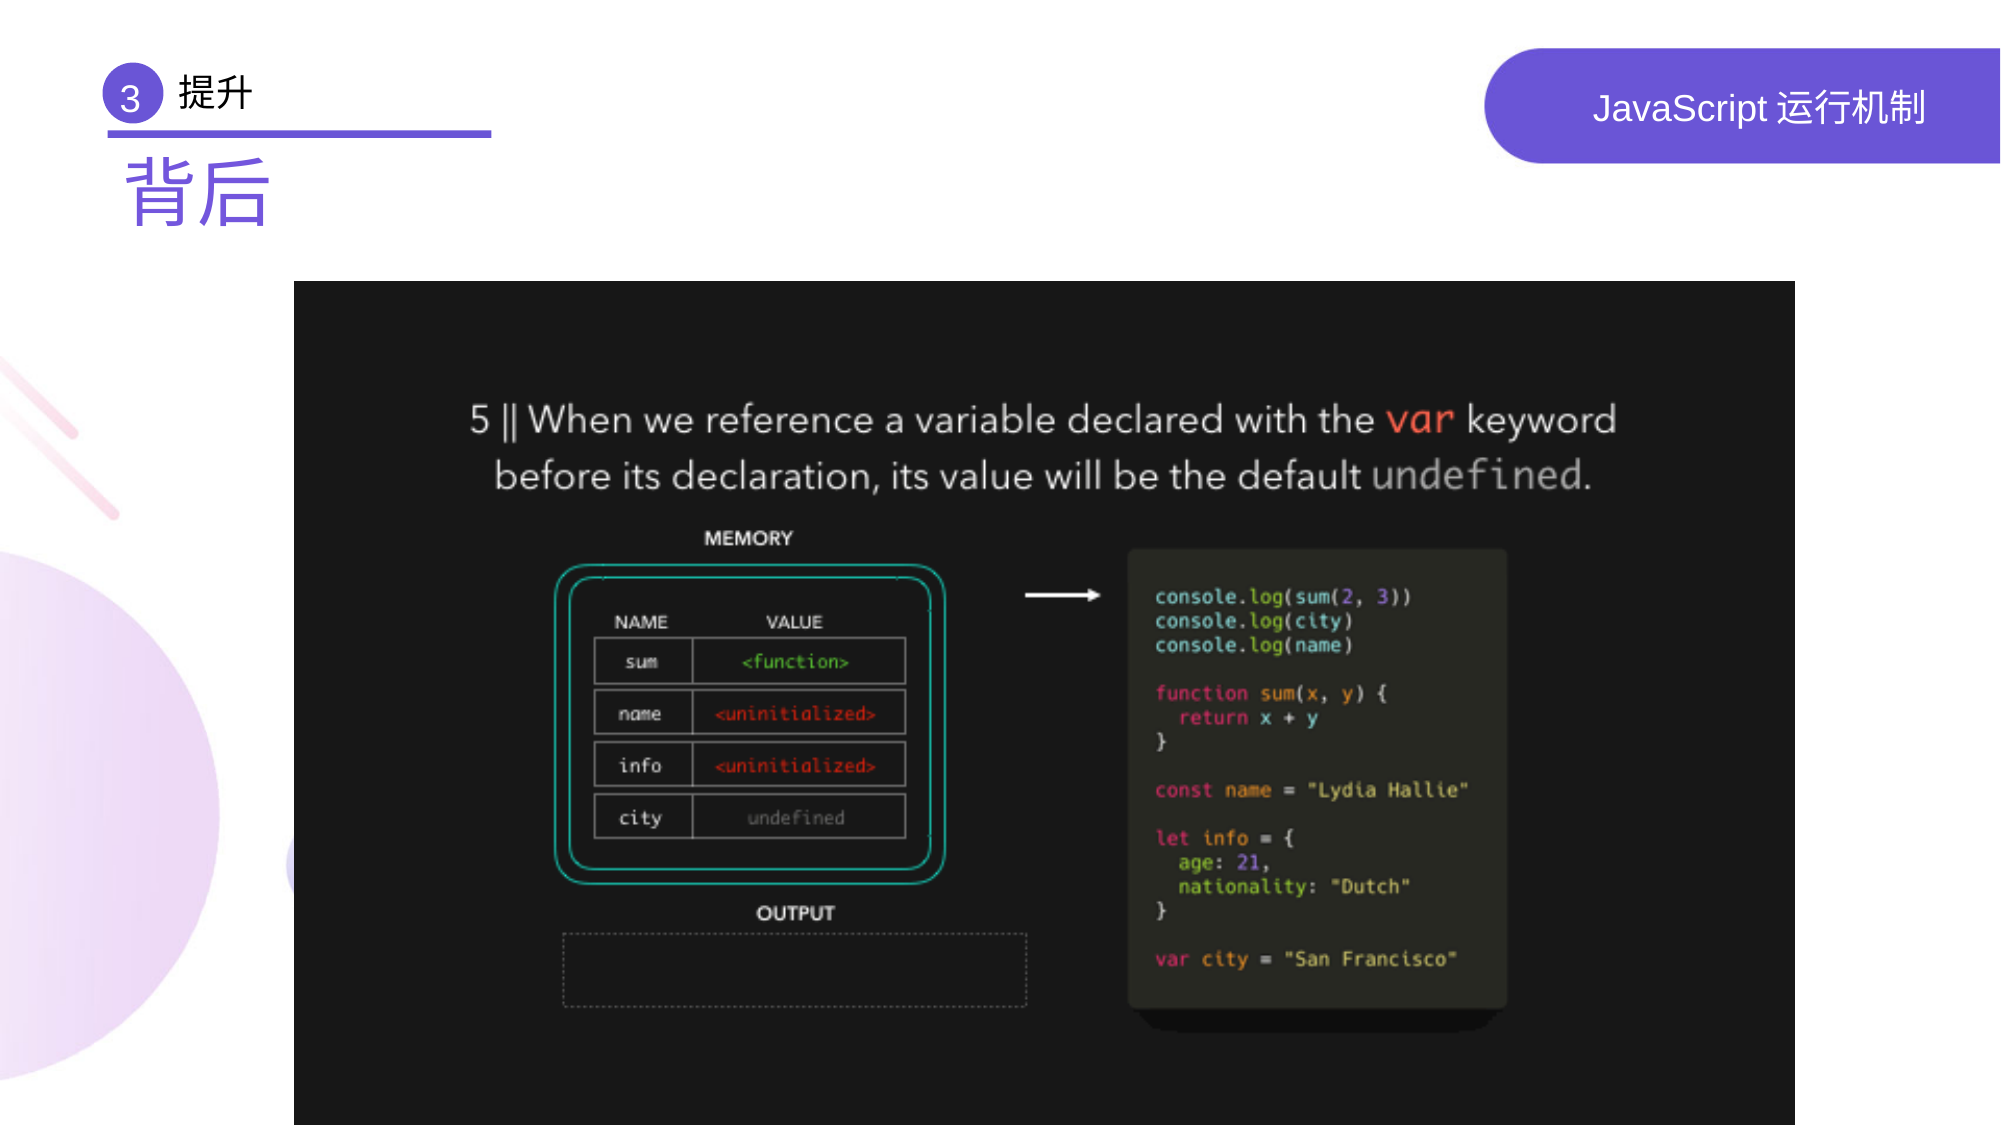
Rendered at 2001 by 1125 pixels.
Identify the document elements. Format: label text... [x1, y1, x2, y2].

title JavaScript运行机制 [1577, 73, 1962, 137]
list 背后 [107, 148, 1290, 237]
picture [0, 0, 2001, 1125]
list 提升 [163, 66, 794, 127]
list 3 [104, 72, 181, 129]
